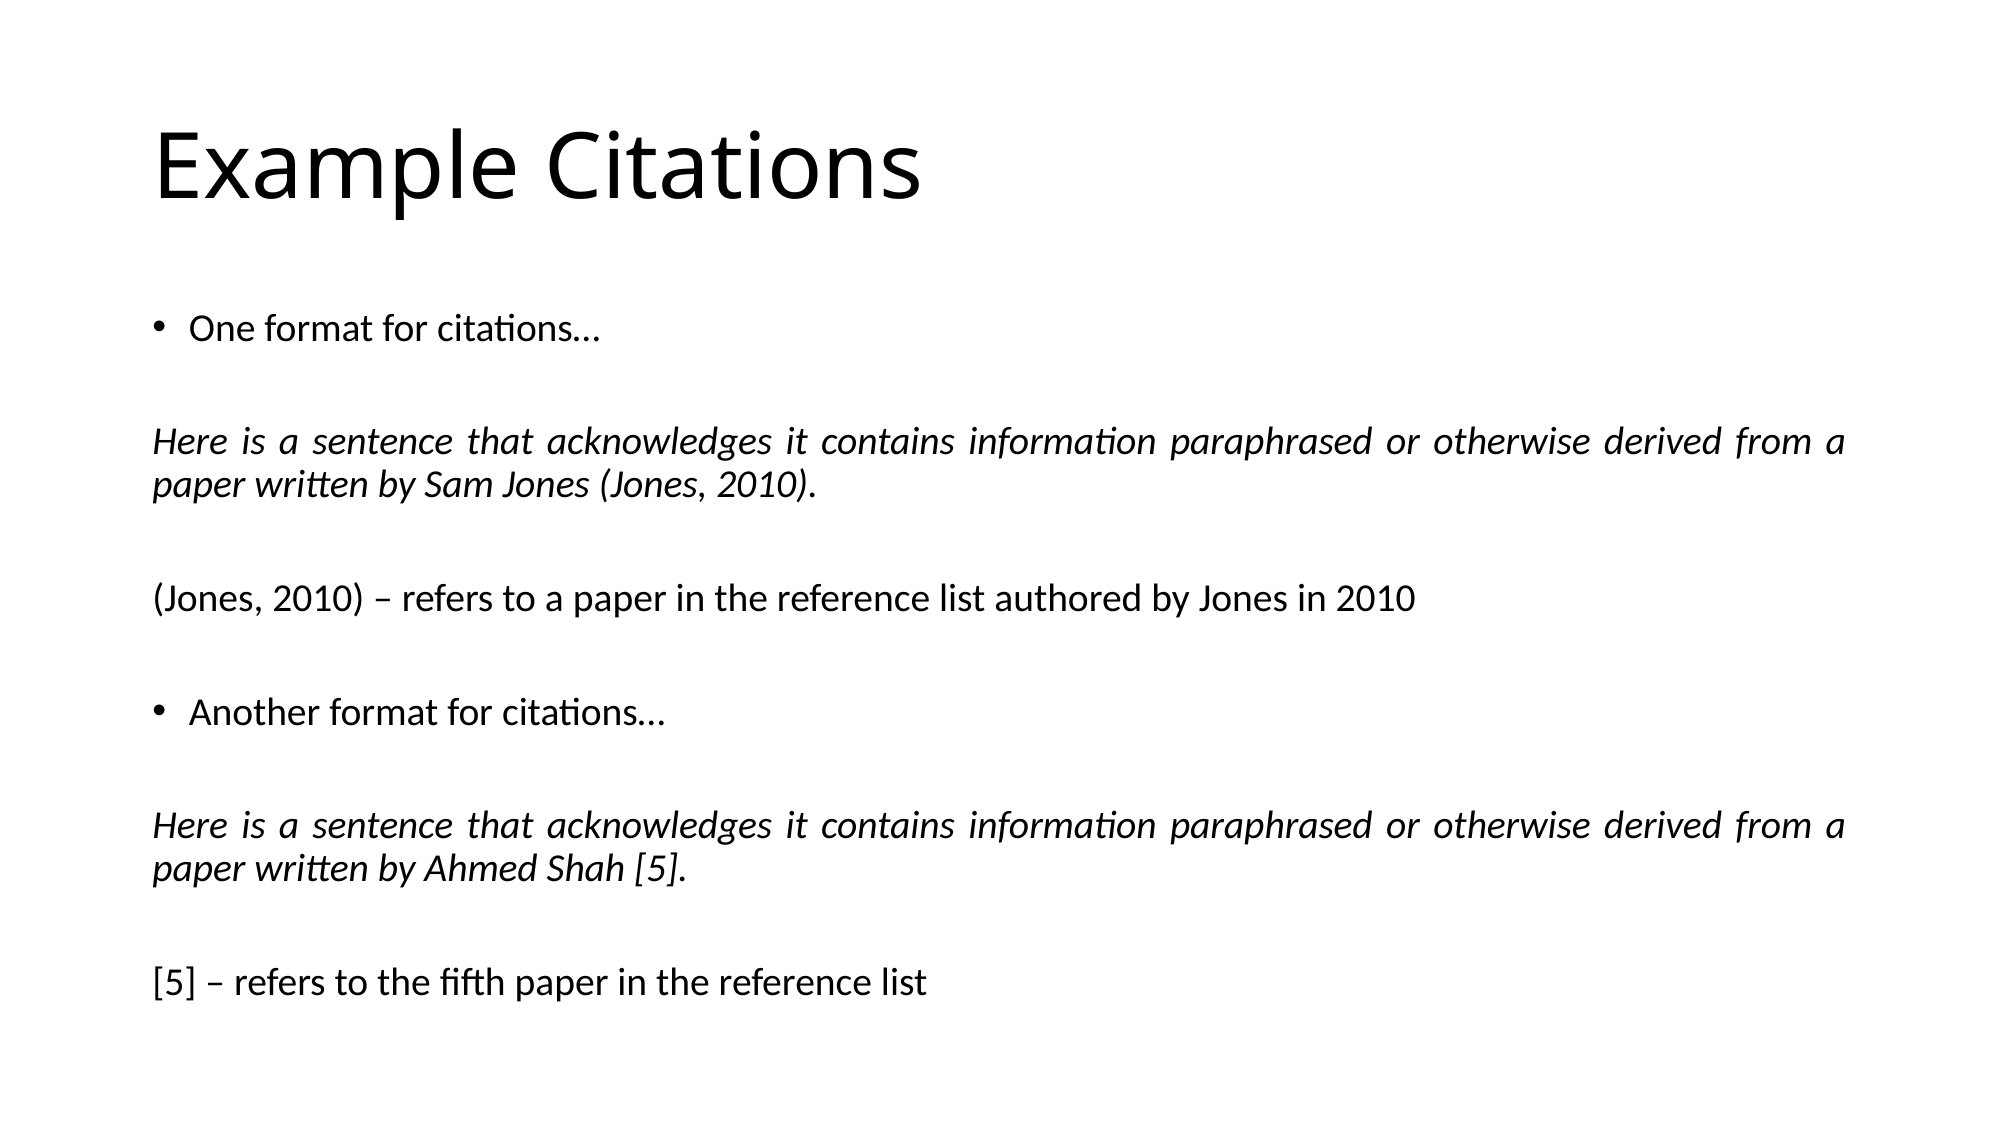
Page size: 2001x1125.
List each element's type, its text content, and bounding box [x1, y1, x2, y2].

list One format for citations… Here is a sentence that acknowledges it contains information paraphrased or otherwise derived from a paper written by Sam Jones (Jones, 2010). (Jones, 2010) – refers to a paper in the reference list authored by Jones in 2010 Another format for citations… Here is a sentence that acknowledges it contains information paraphrased or otherwise derived from a paper written by Ahmed Shah [5]. [5] – refers to the fifth paper in the reference list [137, 299, 1863, 1014]
title Example Citations [137, 59, 1863, 278]
